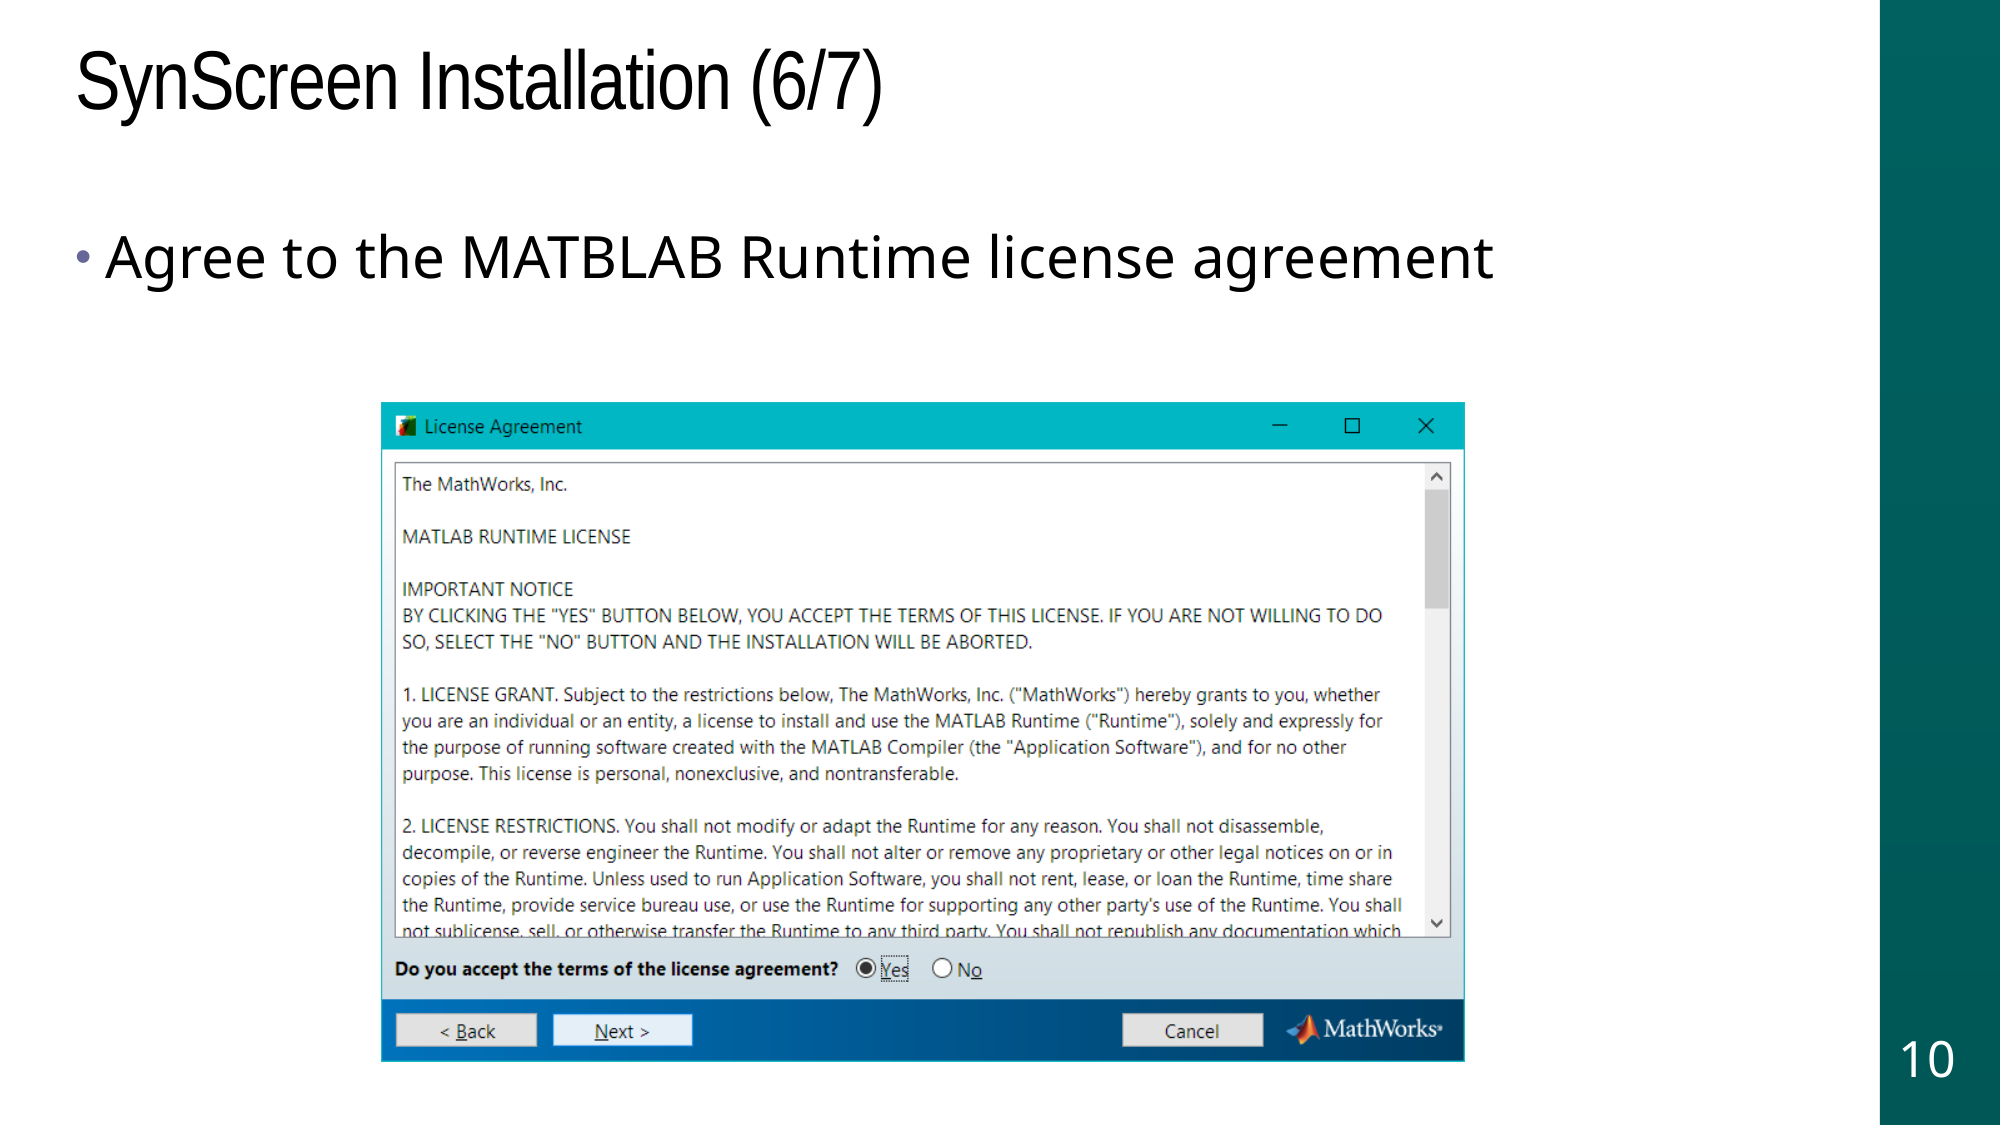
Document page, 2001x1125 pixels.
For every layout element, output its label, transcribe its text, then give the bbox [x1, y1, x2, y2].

slide_number 10 [1852, 1012, 2000, 1110]
picture [380, 402, 1465, 1062]
list Agree to the MATBLAB Runtime license agreement [60, 179, 1845, 337]
title SynScreen Installation (6/7) [60, 29, 1845, 179]
